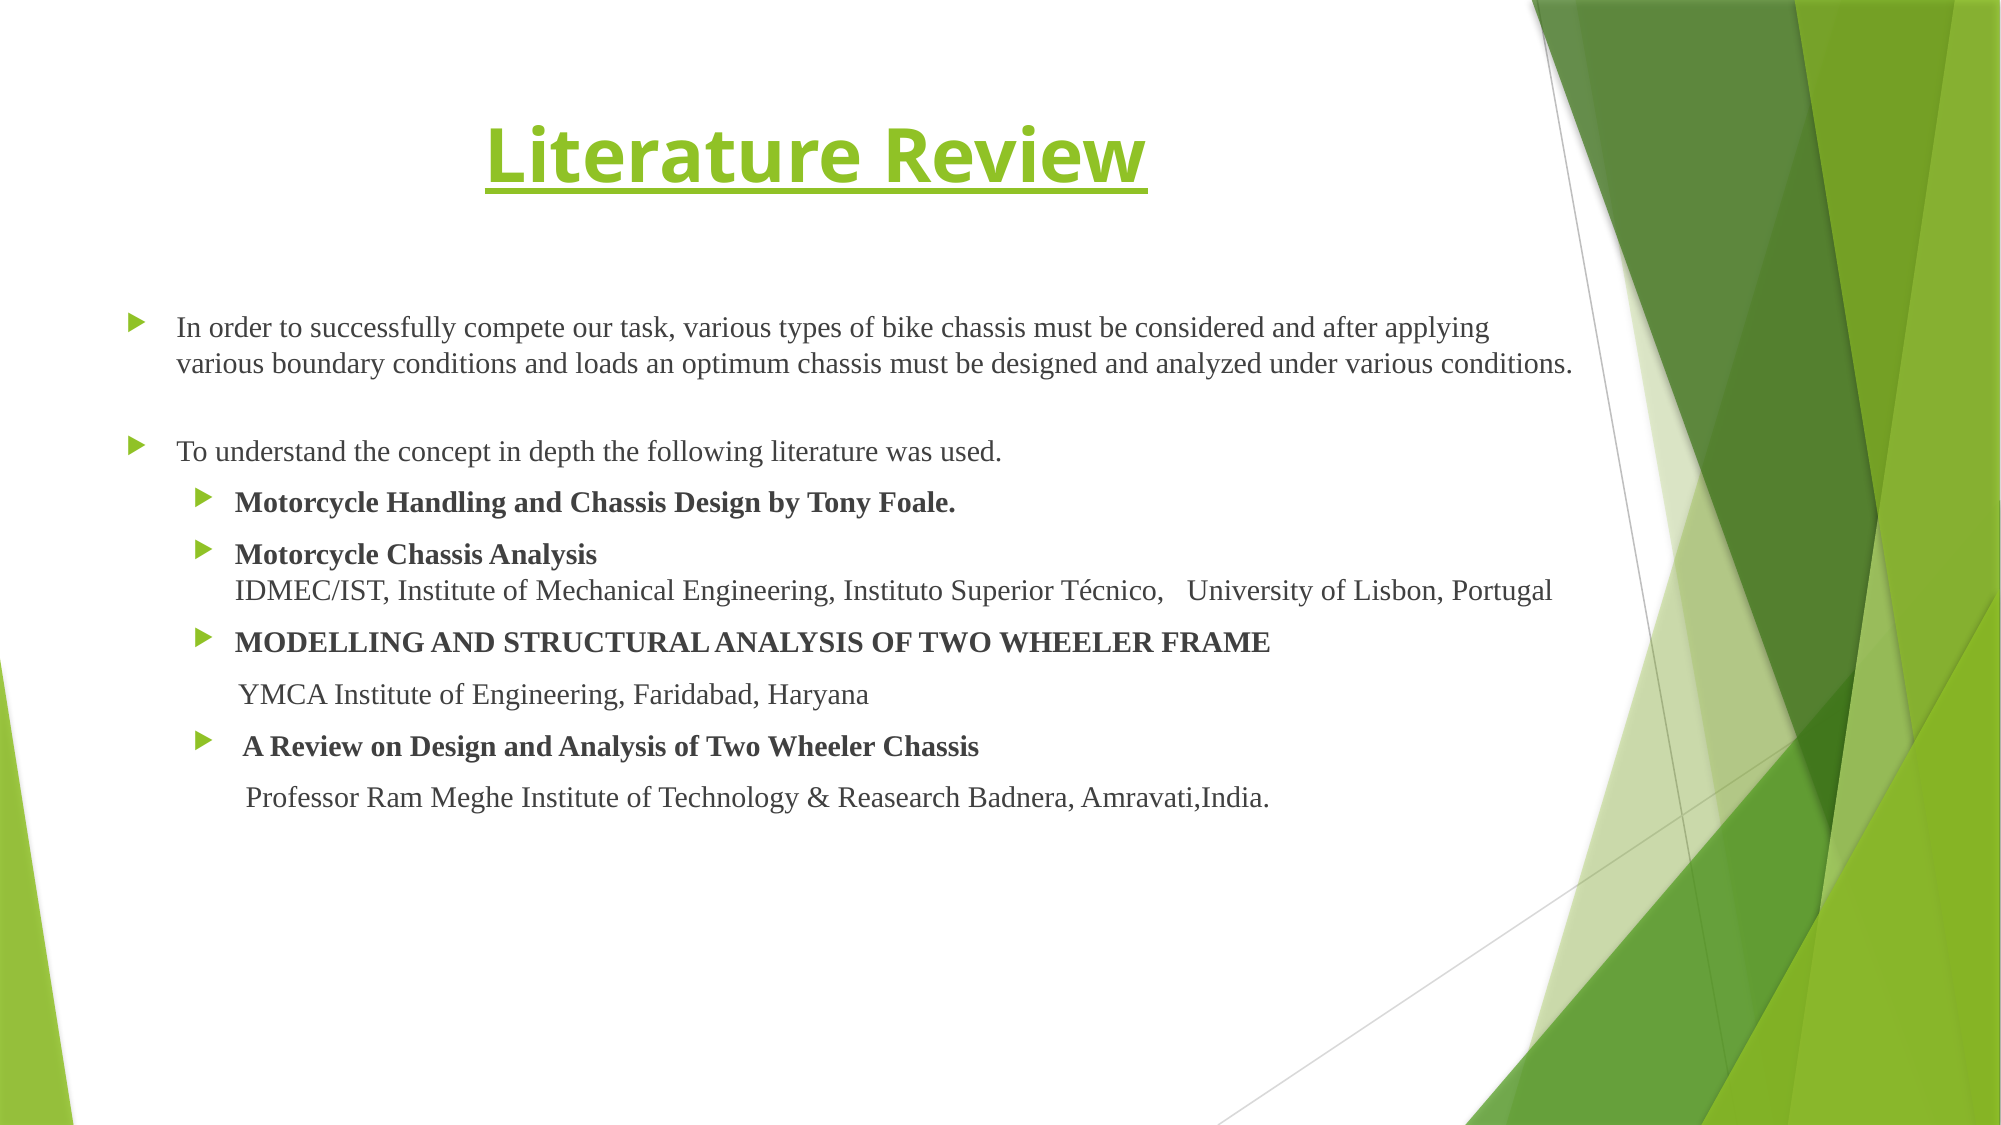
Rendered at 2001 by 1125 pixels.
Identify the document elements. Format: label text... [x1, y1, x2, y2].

title Literature Review [111, 99, 1522, 299]
list In order to successfully compete our task, various types of bike chassis must be considered and after applying various boundary conditions and loads an optimum chassis must be designed and analyzed under various conditions. To understand the concept in depth the following literature was used. Motorcycle Handling and Chassis Design by Tony Foale. Motorcycle Chassis Analysis IDMEC/IST, Institute of Mechanical Engineering, Instituto Superior Técnico, University of Lisbon, Portugal MODELLING AND STRUCTURAL ANALYSIS OF TWO WHEELER FRAME YMCA Institute of Engineering, Faridabad, Haryana A Review on Design and Analysis of Two Wheeler Chassis Professor Ram Meghe Institute of Technology & Reasearch Badnera, Amravati,India. [111, 299, 1593, 1006]
